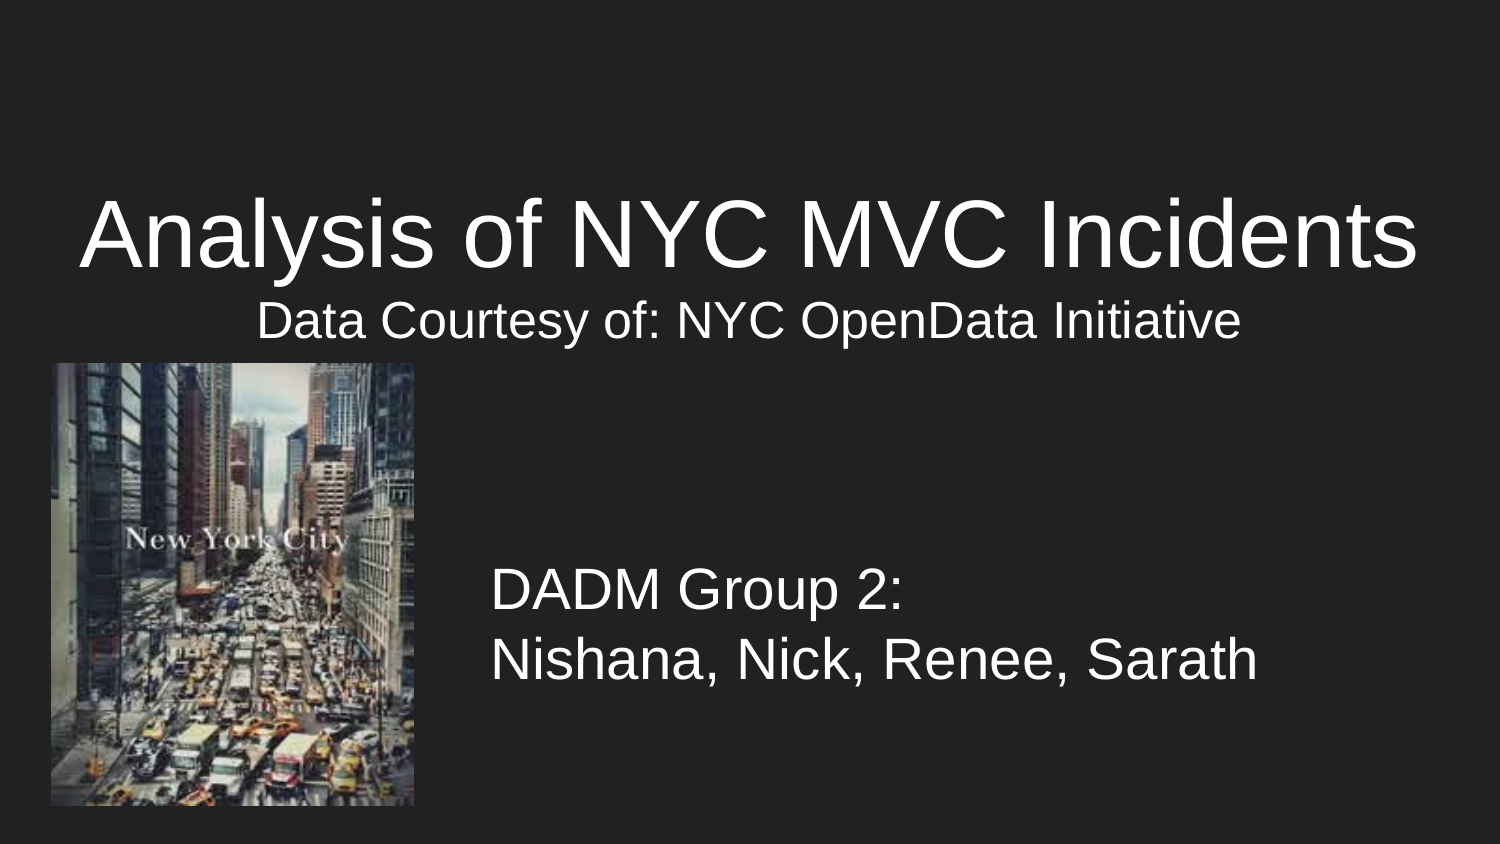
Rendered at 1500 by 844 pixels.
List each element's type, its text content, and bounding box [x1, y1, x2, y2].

picture [50, 363, 414, 807]
subtitle DADM Group 2: Nishana, Nick, Renee, Sarath [475, 536, 1500, 667]
title Analysis of NYC MVC Incidents Data Courtesy of: NYC OpenData Initiative [51, 91, 1449, 364]
